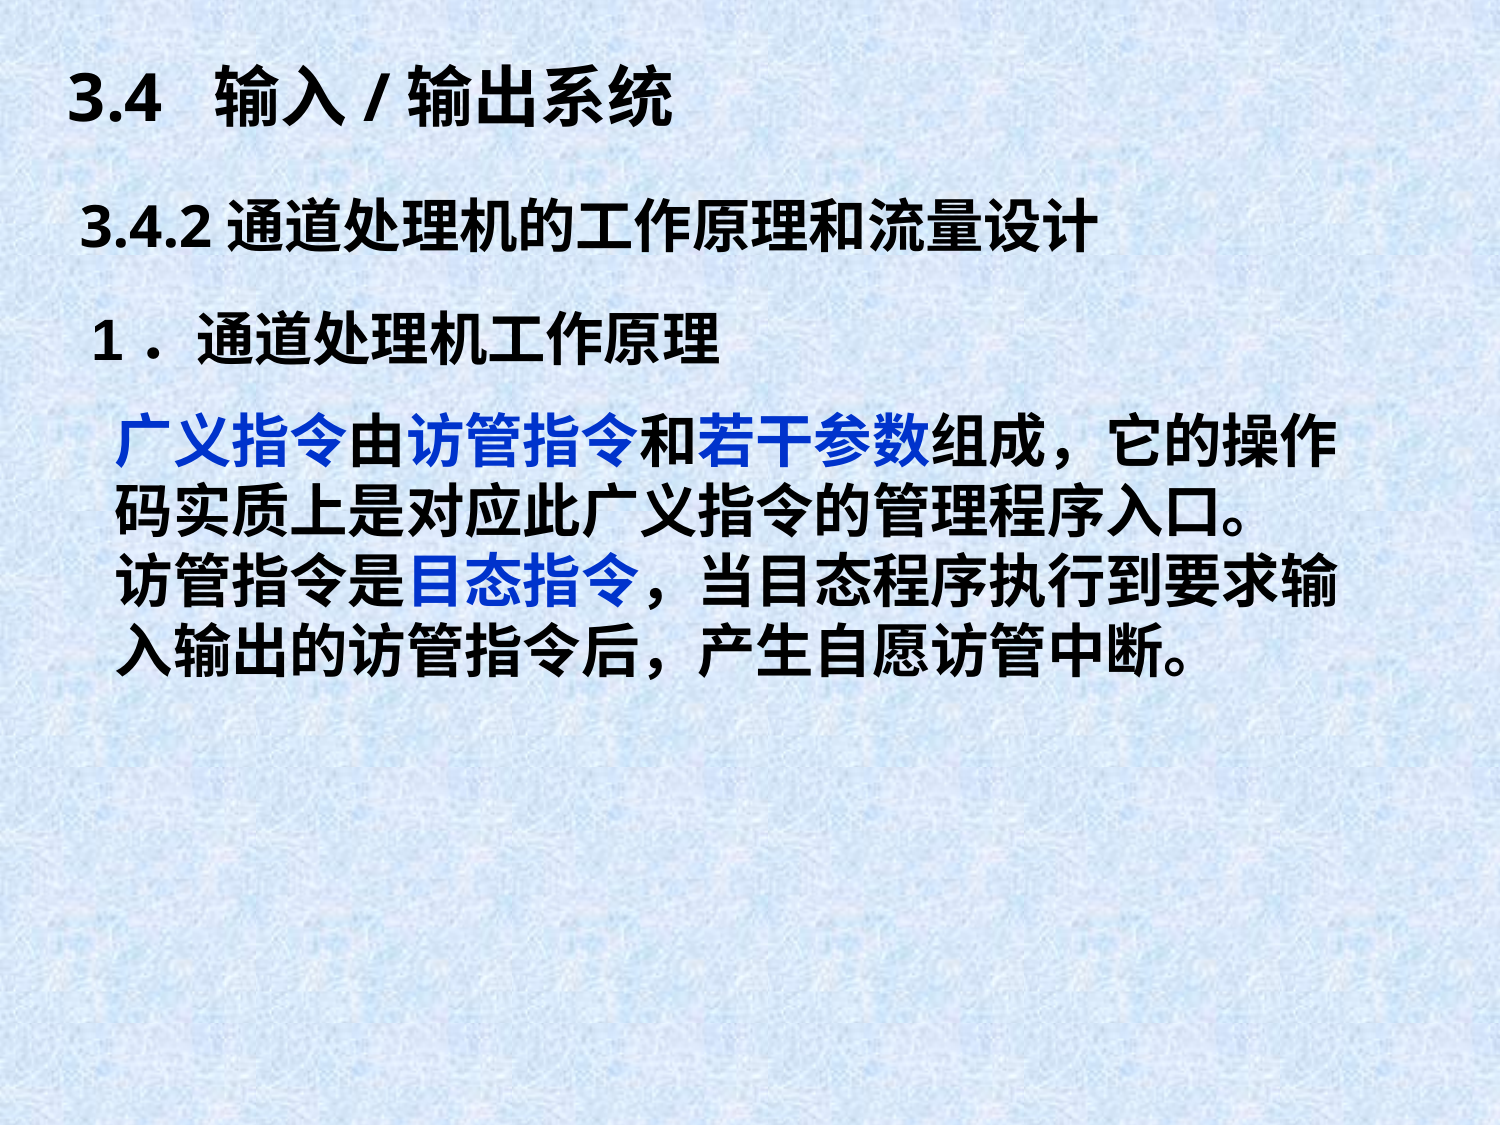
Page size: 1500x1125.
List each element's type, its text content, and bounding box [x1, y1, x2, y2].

text_box 广义指令由访管指令和若干参数组成，它的操作 码实质上是对应此广义指令的管理程序入口。 访管指令是目态指令，当目态程序执行到要求输 入输出的访管指令后，产生自愿访管中断。 [100, 397, 1424, 692]
text_box 3.4 输入/输出系统 [53, 42, 1046, 147]
text_box 1．通道处理机工作原理 [76, 294, 1424, 379]
text_box 3.4.2通道处理机的工作原理和流量设计 [64, 168, 1436, 287]
picture [0, 0, 1500, 1125]
